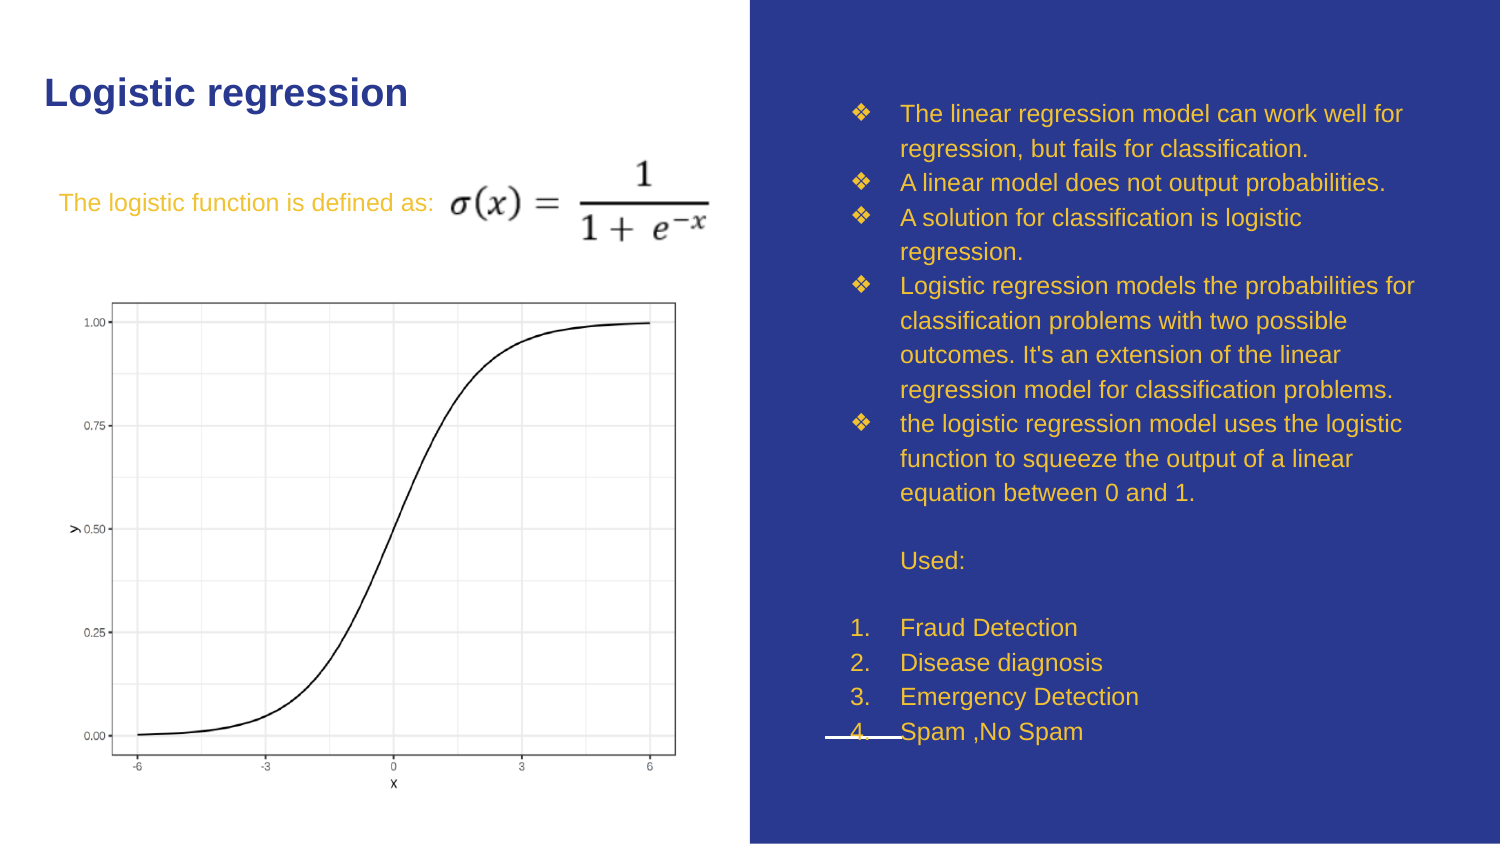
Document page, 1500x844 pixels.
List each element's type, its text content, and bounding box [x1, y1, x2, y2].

picture [440, 151, 716, 257]
title Logistic regression [29, 36, 724, 130]
list The linear regression model can work well for regression, but fails for classification. A linear model does not output probabilities. A solution for classification is logistic regression. Logistic regression models the probabilities for classification problems with two possible outcomes. It's an extension of the linear regression model for classification problems. the logistic regression model uses the logistic function to squeeze the output of a linear equation between 0 and 1. Used: Fraud Detection Disease diagnosis Emergency Detection Spam ,No Spam [810, 36, 1440, 807]
subtitle The logistic function is defined as: [43, 171, 708, 823]
picture [69, 288, 684, 798]
